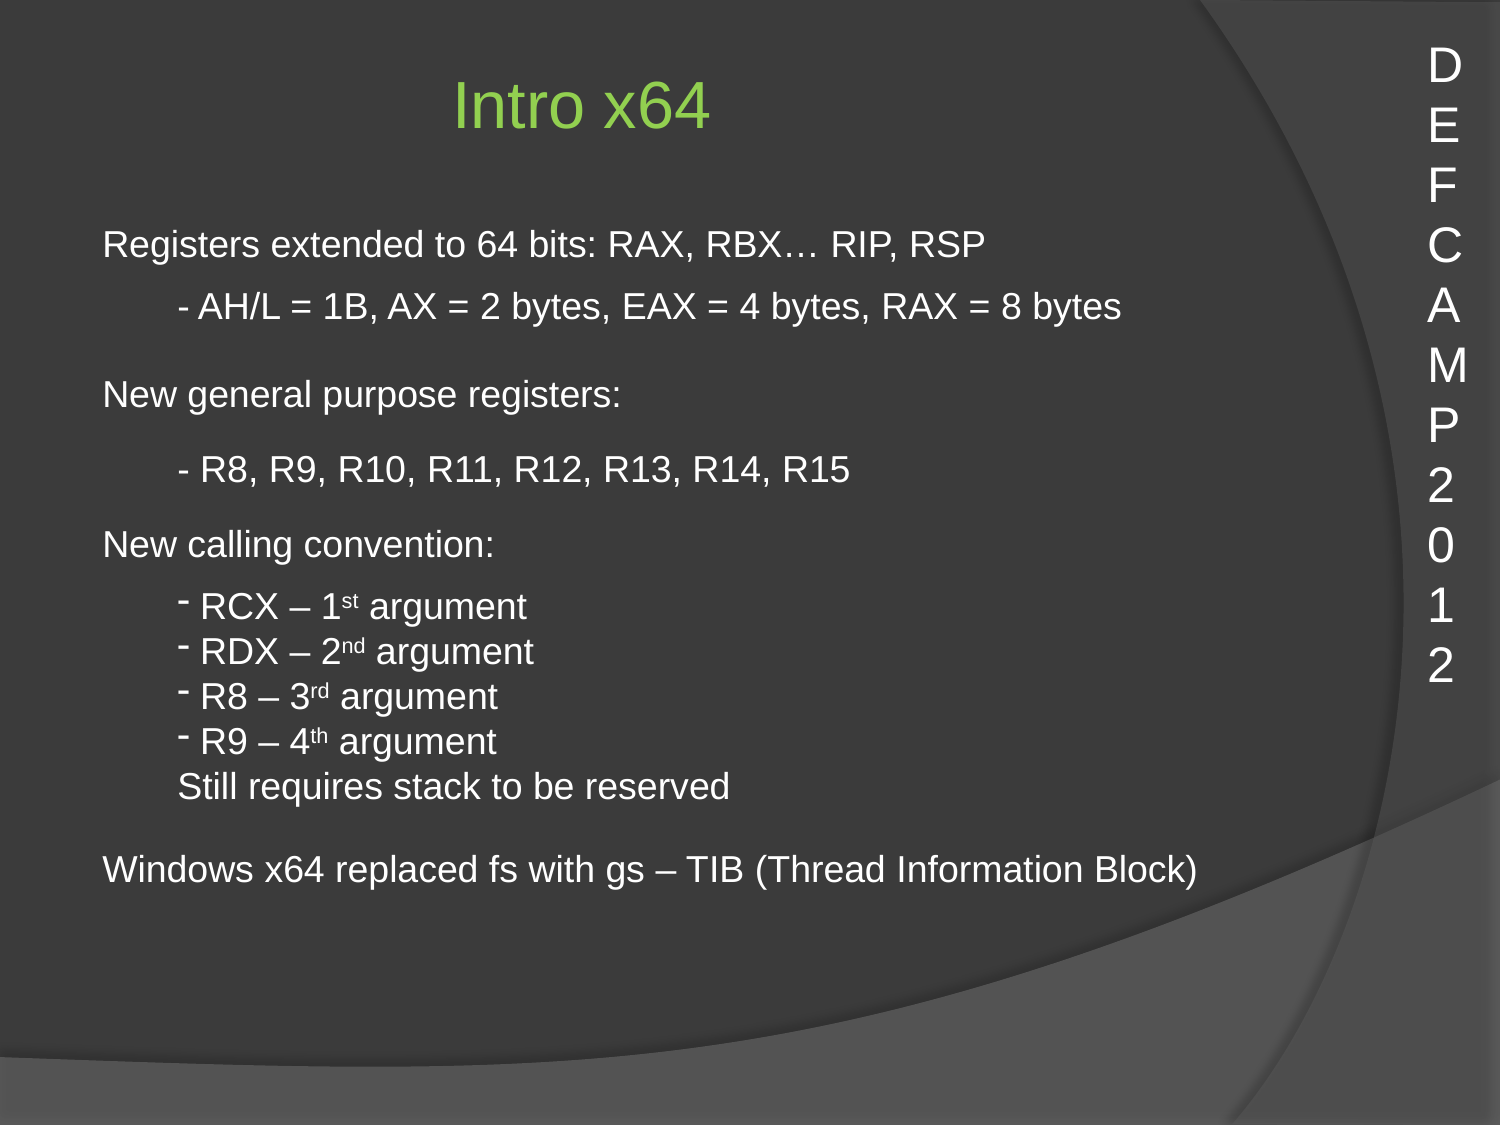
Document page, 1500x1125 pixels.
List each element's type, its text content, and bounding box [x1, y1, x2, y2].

text_box - R8, R9, R10, R11, R12, R13, R14, R15 [162, 437, 975, 498]
text_box New general purpose registers: [87, 362, 888, 423]
text_box RCX – 1st argument RDX – 2nd argument R8 – 3rd argument R9 – 4th argument Still requires stack to be reserved [162, 574, 913, 815]
text_box Intro x64 [437, 54, 763, 149]
text_box Registers extended to 64 bits: RAX, RBX… RIP, RSP [87, 212, 1188, 273]
text_box Windows x64 replaced fs with gs – TIB (Thread Information Block) [87, 837, 1225, 898]
text_box New calling convention: [87, 512, 838, 573]
text_box DEFCAMP 2012 [1412, 24, 1475, 700]
text_box - AH/L = 1B, AX = 2 bytes, EAX = 4 bytes, RAX = 8 bytes [162, 274, 1163, 335]
